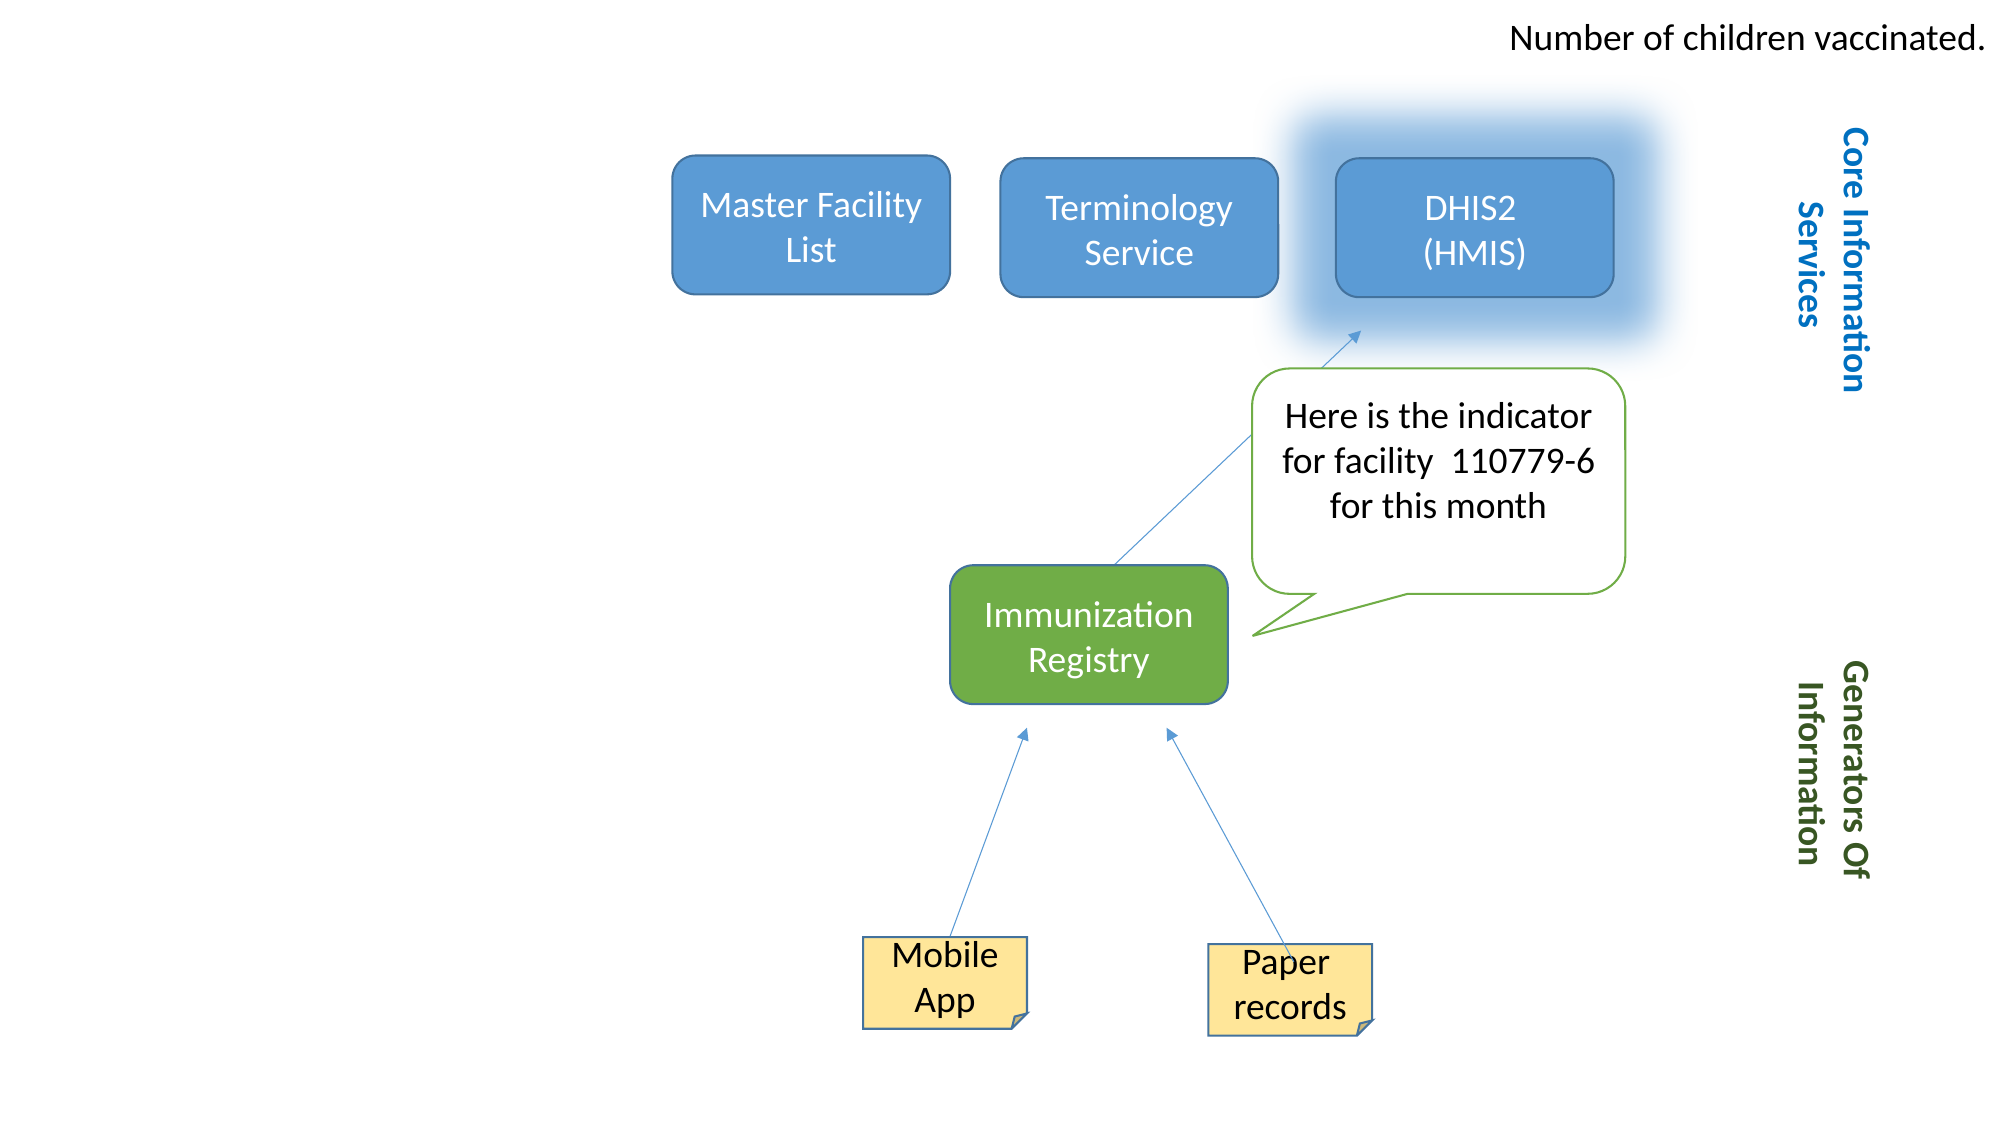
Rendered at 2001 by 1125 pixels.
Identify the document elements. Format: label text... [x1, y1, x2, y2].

text_box Master Facility List [671, 154, 952, 296]
text_box DHIS2 (HMIS) [1334, 157, 1615, 299]
text_box Core Information Services [1784, 112, 1889, 409]
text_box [1166, 727, 1294, 962]
text_box Terminology Service [999, 157, 1280, 299]
text_box Here is the indicator for facility 110779-6 for this month [1252, 367, 1627, 637]
text_box Mobile App [862, 936, 1031, 1030]
text_box Paper records [1207, 943, 1376, 1037]
text_box Immunization Registry [949, 564, 1229, 706]
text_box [1113, 330, 1362, 566]
text_box Number of children vaccinated. [1494, 5, 2000, 111]
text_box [950, 727, 1027, 937]
text_box Generators Of Information [1784, 645, 1889, 895]
